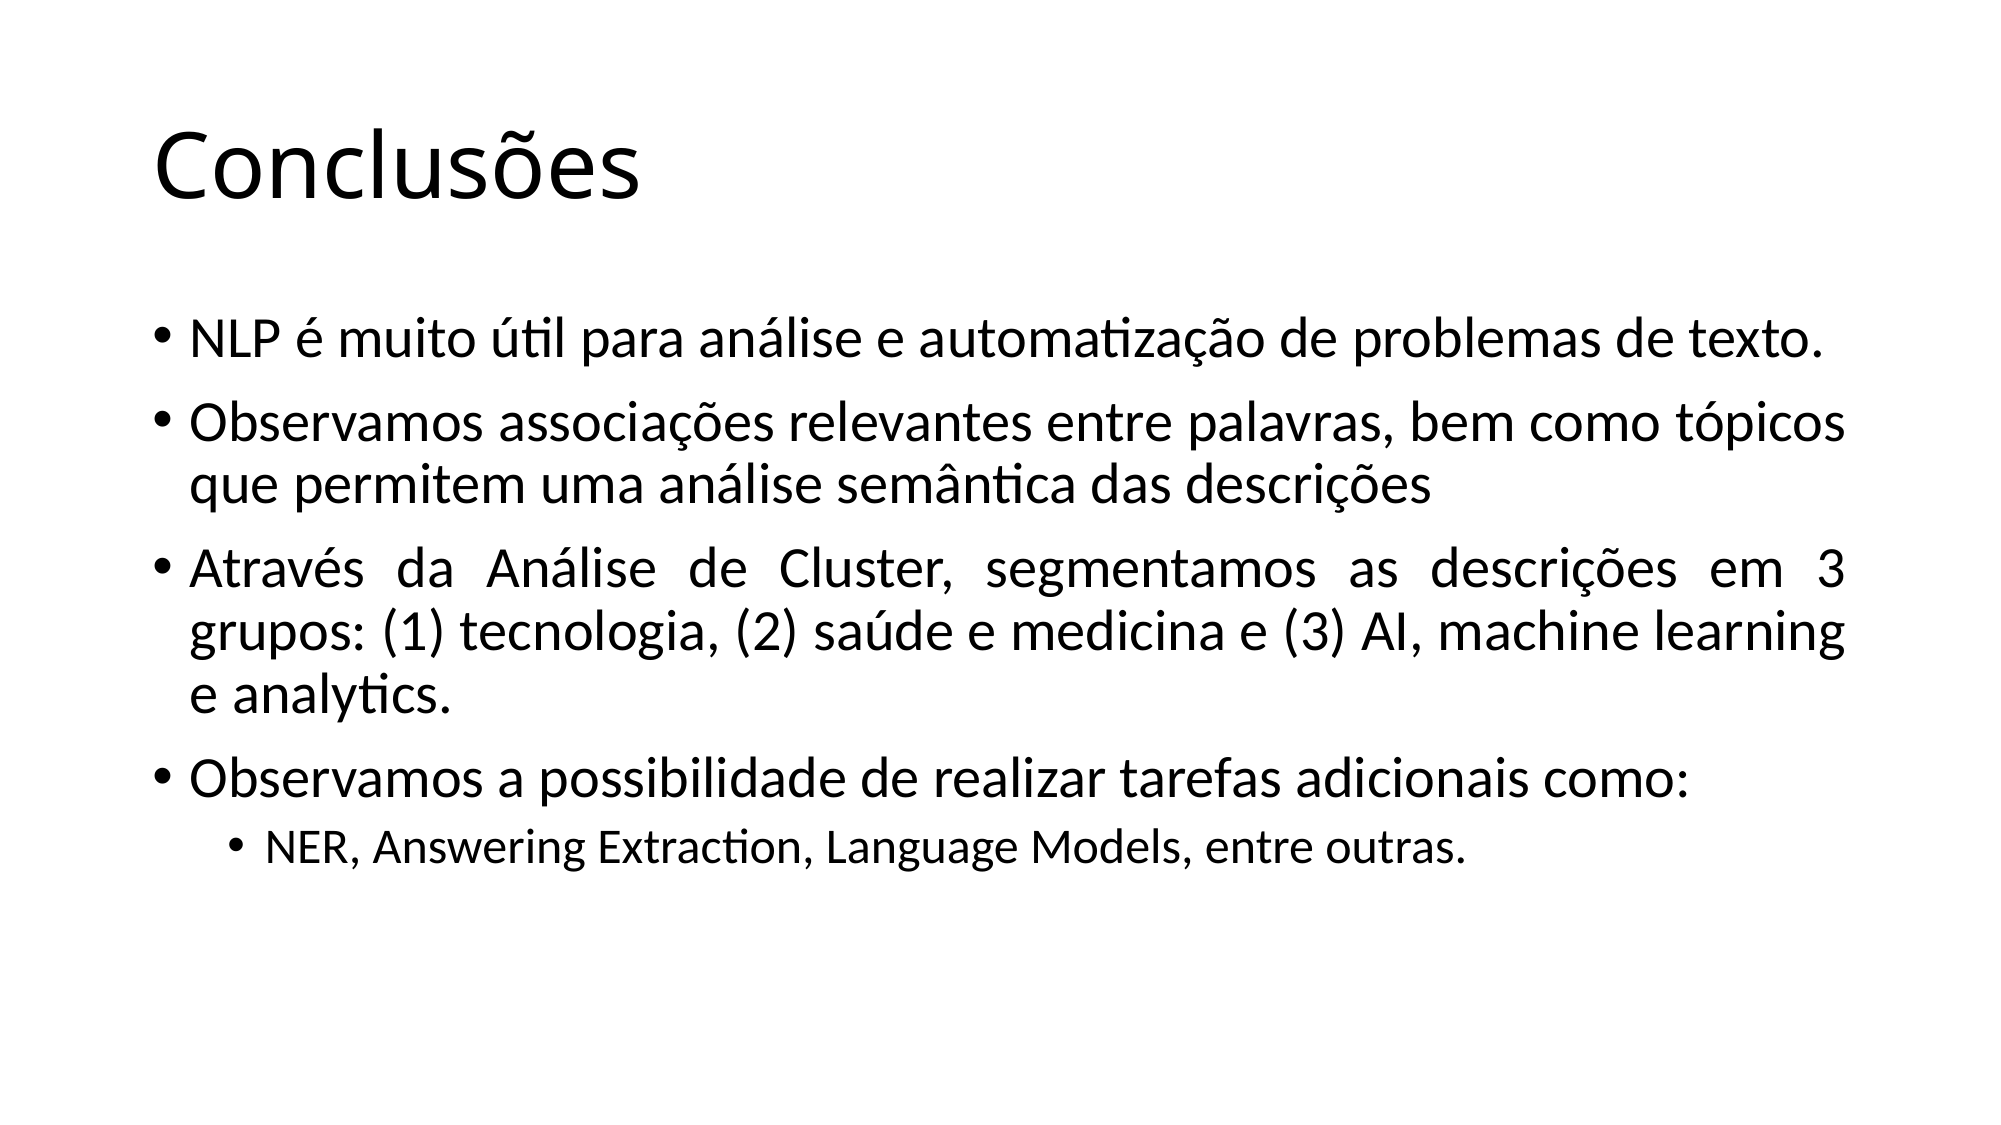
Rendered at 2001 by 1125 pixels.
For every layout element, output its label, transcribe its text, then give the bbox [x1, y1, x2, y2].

title Conclusões [137, 59, 1863, 278]
list NLP é muito útil para análise e automatização de problemas de texto. Observamos associações relevantes entre palavras, bem como tópicos que permitem uma análise semântica das descrições Através da Análise de Cluster, segmentamos as descrições em 3 grupos: (1) tecnologia, (2) saúde e medicina e (3) AI, machine learning e analytics. Observamos a possibilidade de realizar tarefas adicionais como: NER, Answering Extraction, Language Models, entre outras. [137, 299, 1863, 1014]
